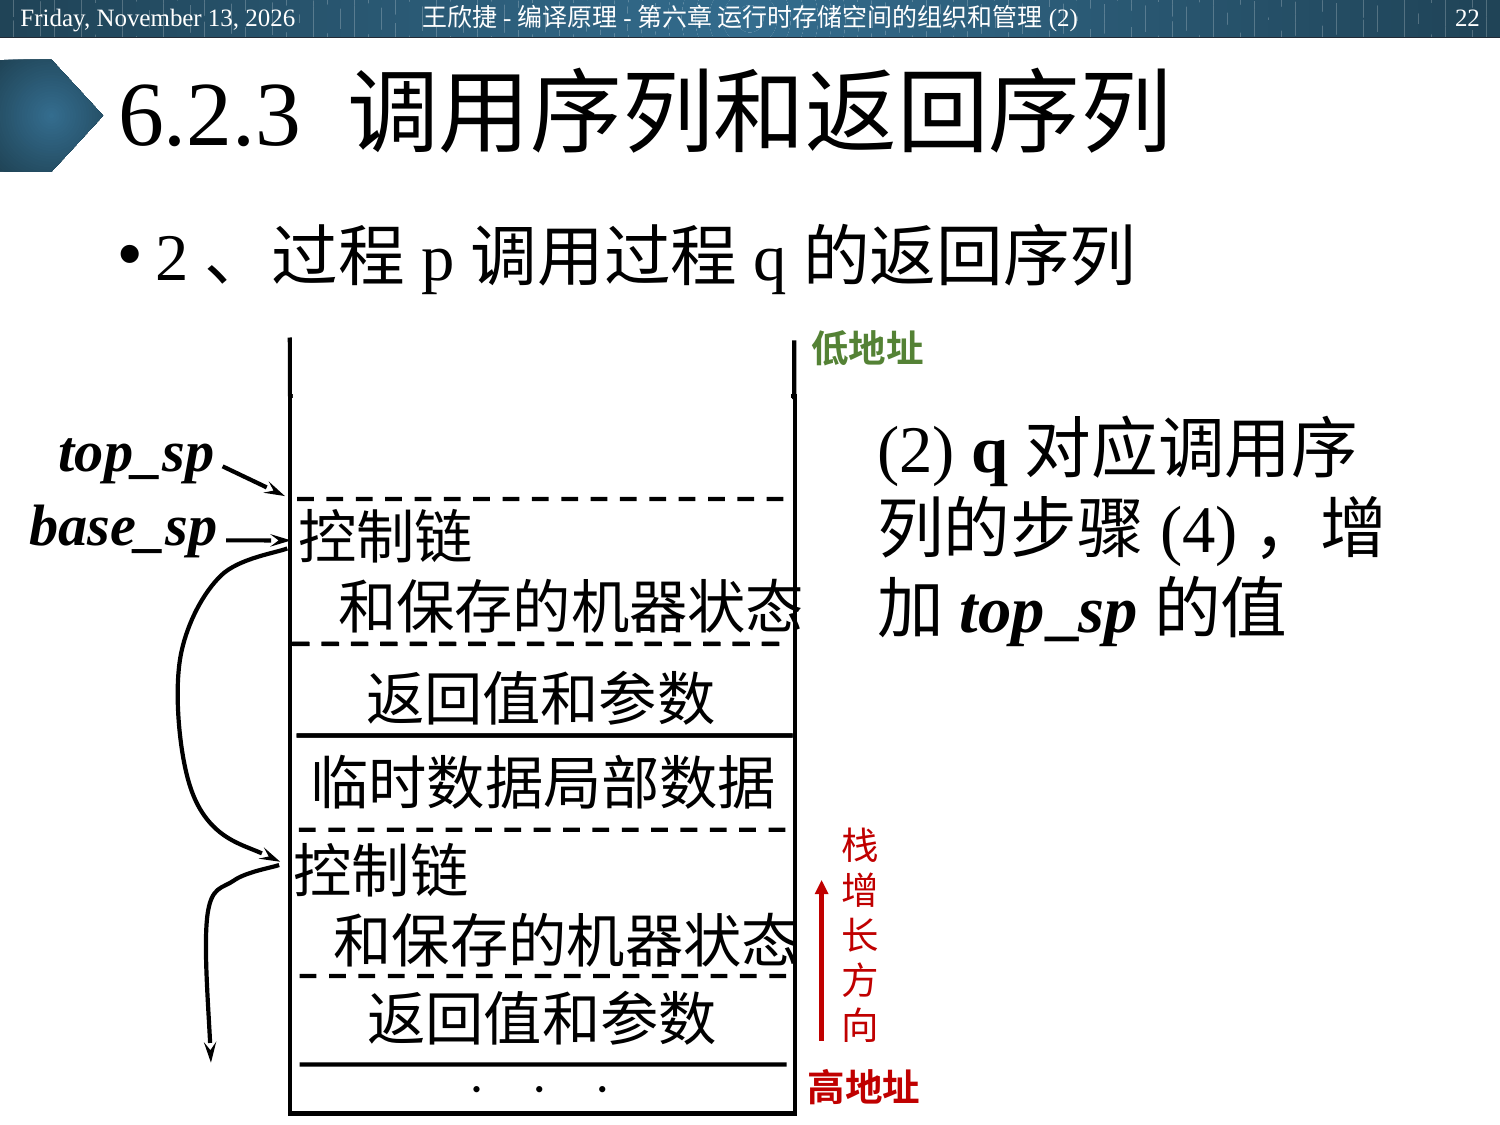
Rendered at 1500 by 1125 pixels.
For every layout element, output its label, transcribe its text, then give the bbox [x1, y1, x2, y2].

list 2、过程p调用过程q的返回序列 [103, 206, 1397, 392]
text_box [791, 318, 940, 1118]
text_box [18, 337, 791, 1114]
text_box (2) q对应调用序列的步骤(4)，增加top_sp的值 [940, 392, 1422, 1035]
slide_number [5, 1, 344, 32]
slide_number 22 [1157, 1, 1495, 32]
title 6.2.3 调用序列和返回序列 [103, 37, 1397, 194]
footer 王欣捷-编译原理-第六章 运行时存储空间的组织和管理(2) [380, 0, 1120, 38]
